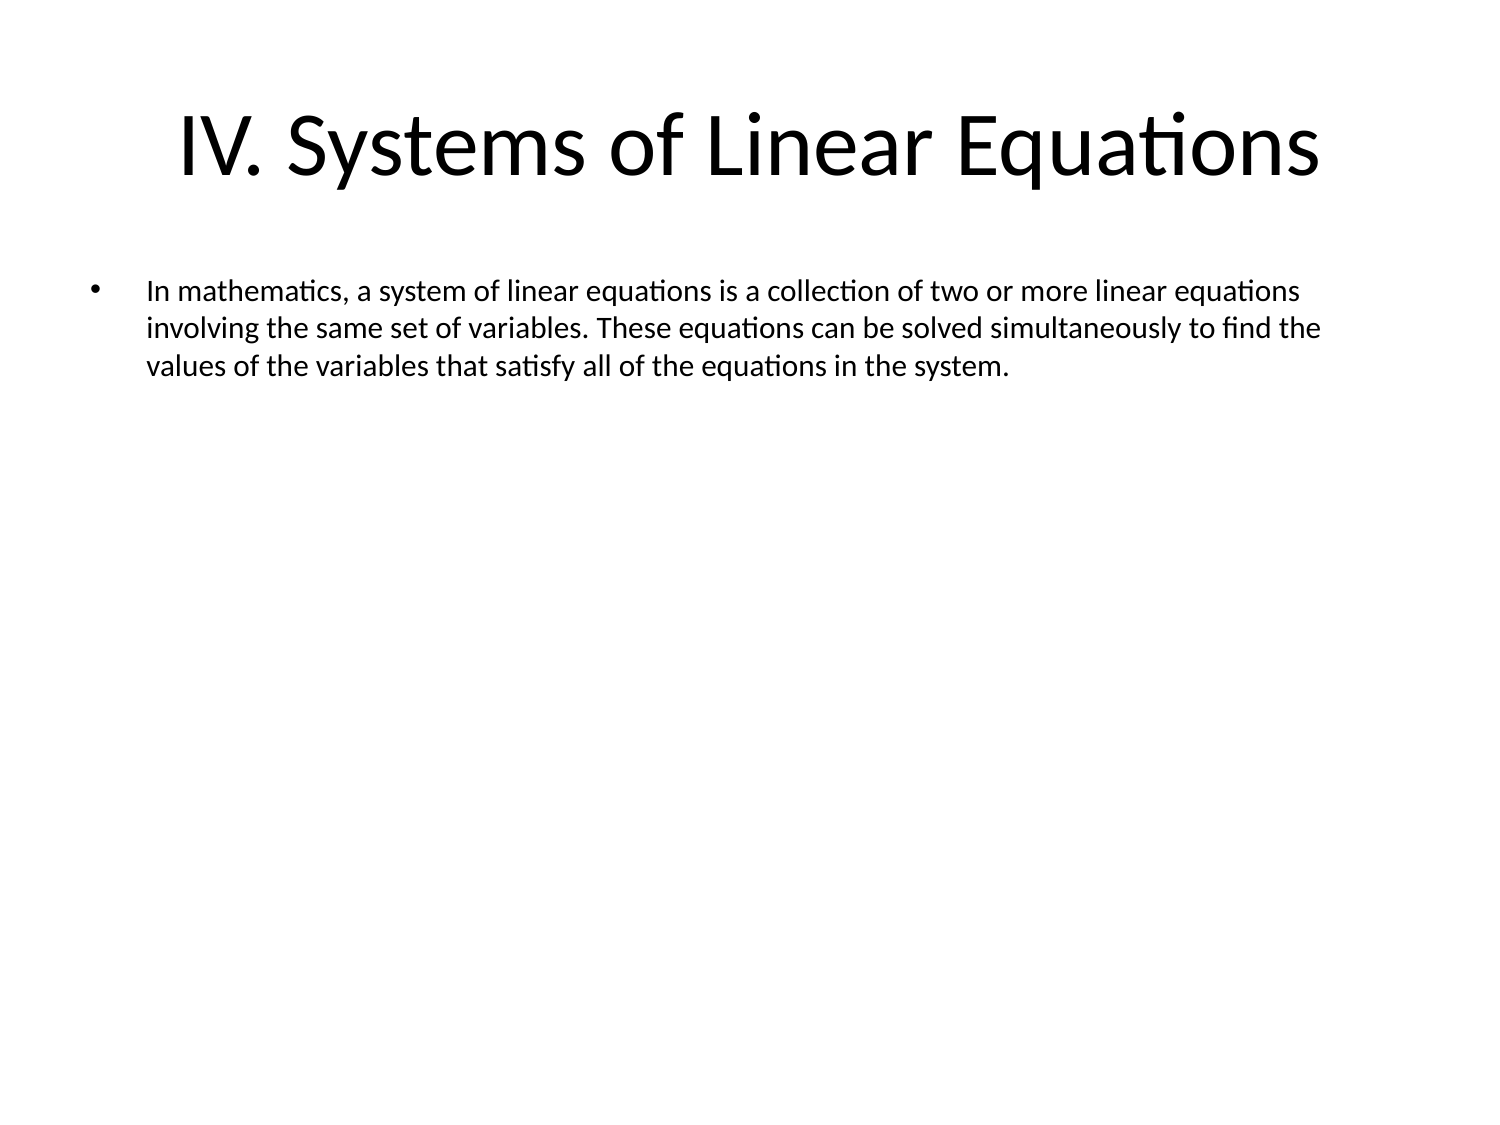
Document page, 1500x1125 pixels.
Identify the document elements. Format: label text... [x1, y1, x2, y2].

title IV. Systems of Linear Equations [75, 45, 1425, 233]
list In mathematics, a system of linear equations is a collection of two or more linear equations involving the same set of variables. These equations can be solved simultaneously to find the values of the variables that satisfy all of the equations in the system. [75, 262, 1425, 1005]
